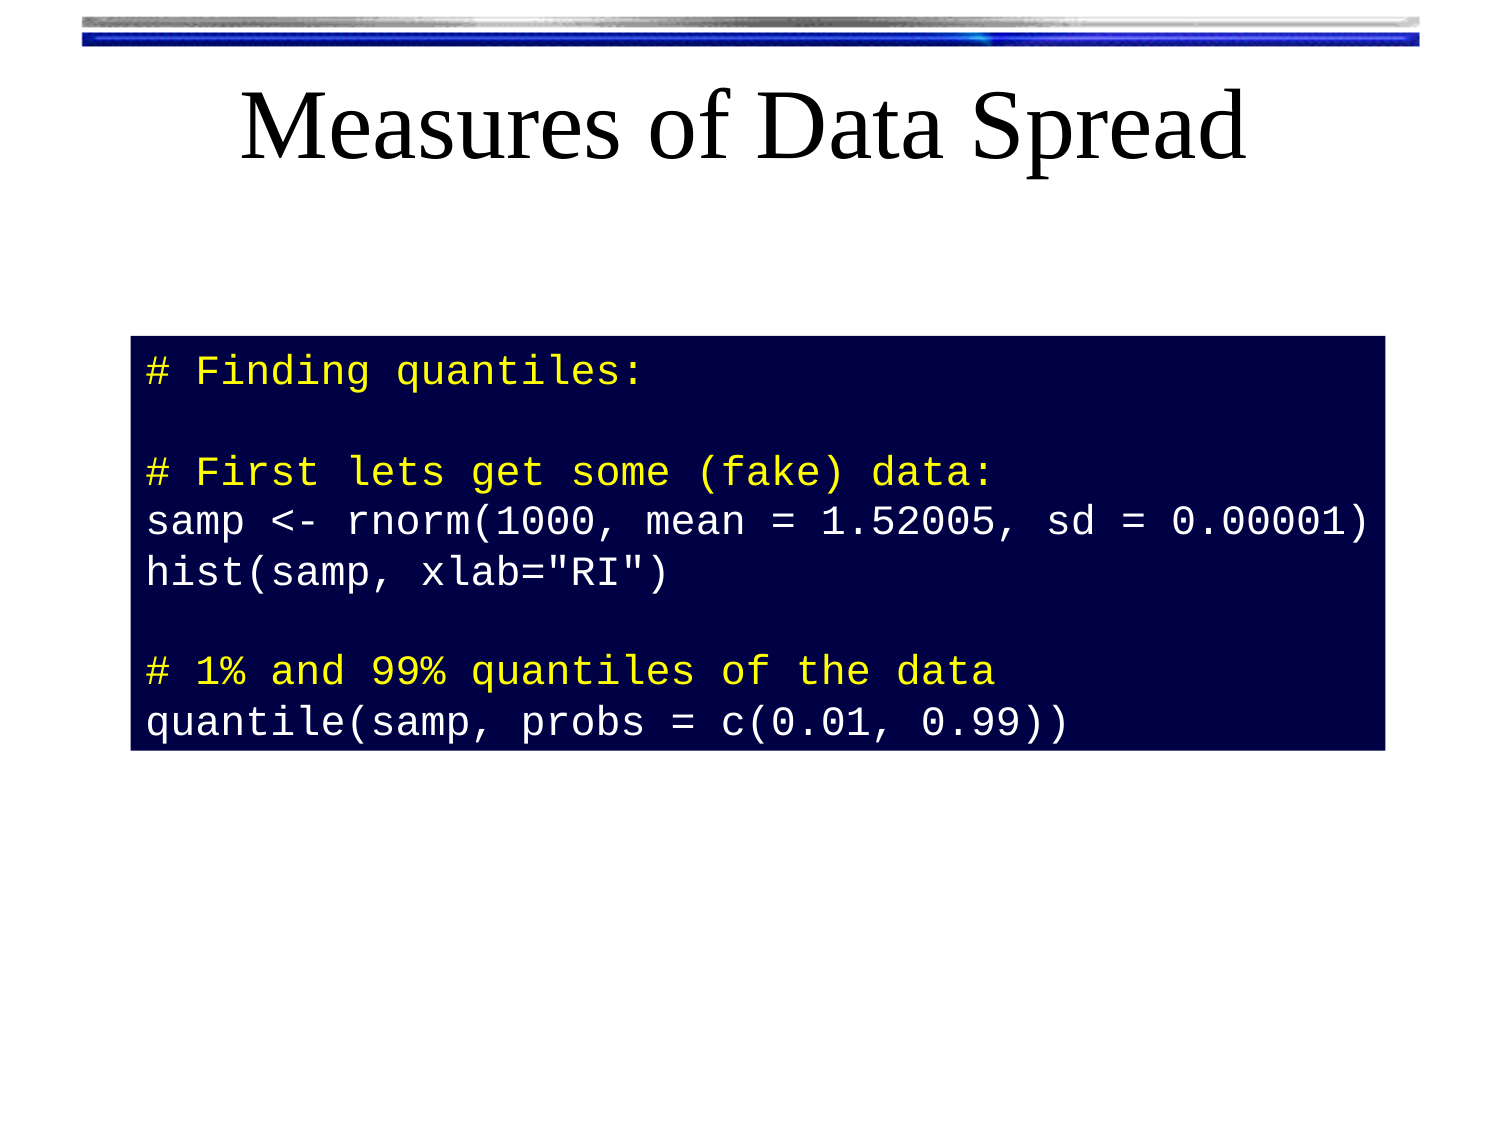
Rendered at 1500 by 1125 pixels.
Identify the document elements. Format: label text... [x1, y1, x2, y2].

text_box Measures of Data Spread [37, 62, 1450, 175]
text_box # Finding quantiles: # First lets get some (fake) data: samp <- rnorm(1000, mean = 1.52005, sd = 0.00001) hist(samp, xlab="RI") # 1% and 99% quantiles of the data quantile(samp, probs = c(0.01, 0.99)) [130, 335, 1386, 751]
picture [79, 12, 1426, 52]
